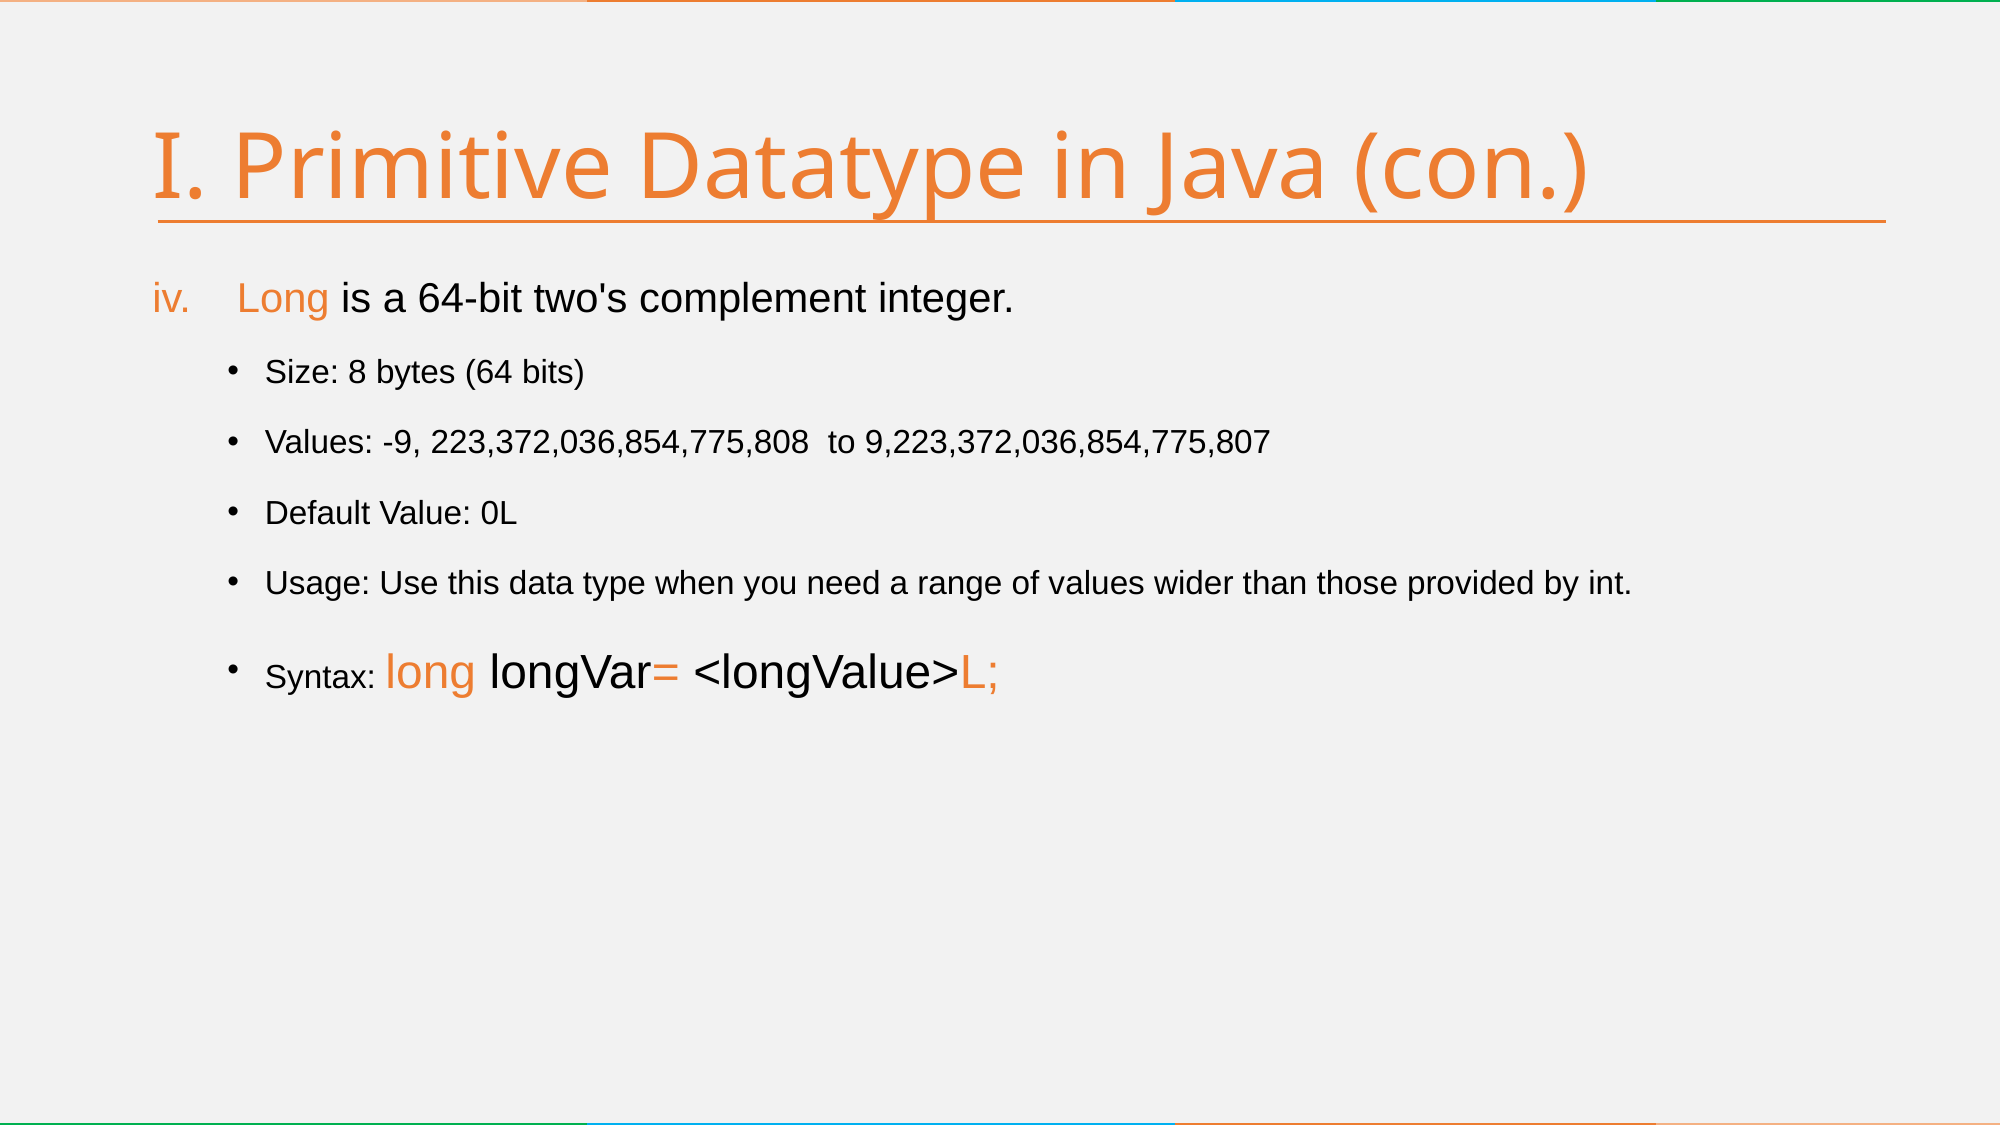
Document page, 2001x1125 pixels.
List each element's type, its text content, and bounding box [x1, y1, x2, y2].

title I. Primitive Datatype in Java (con.) [137, 59, 1863, 237]
list Long is a 64-bit two's complement integer. Size: 8 bytes (64 bits) Values: -9, 223,372,036,854,775,808 to 9,223,372,036,854,775,807 Default Value: 0L Usage: Use this data type when you need a range of values wider than those provided by int. Syntax: long longVar= <longValue>L; [137, 237, 1863, 1035]
